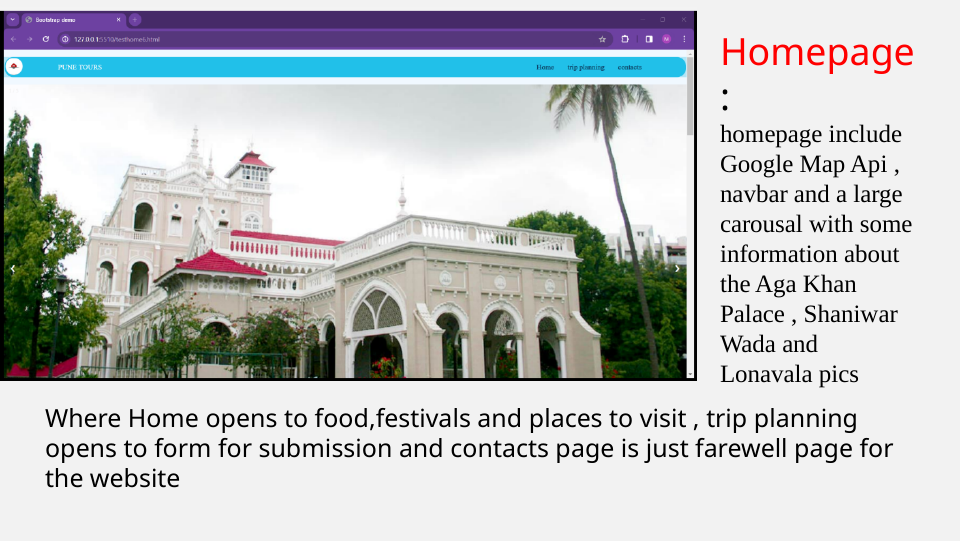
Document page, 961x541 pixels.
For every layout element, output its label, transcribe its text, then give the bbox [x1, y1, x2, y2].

text_box Homepage: homepage include Google Map Api , navbar and a large carousal with some information about the Aga Khan Palace , Shaniwar Wada and Lonavala pics [705, 20, 931, 395]
picture [0, 7, 697, 381]
text_box Where Home opens to food,festivals and places to visit , trip planning opens to form for submission and contacts page is just farewell page for the website [30, 395, 931, 500]
